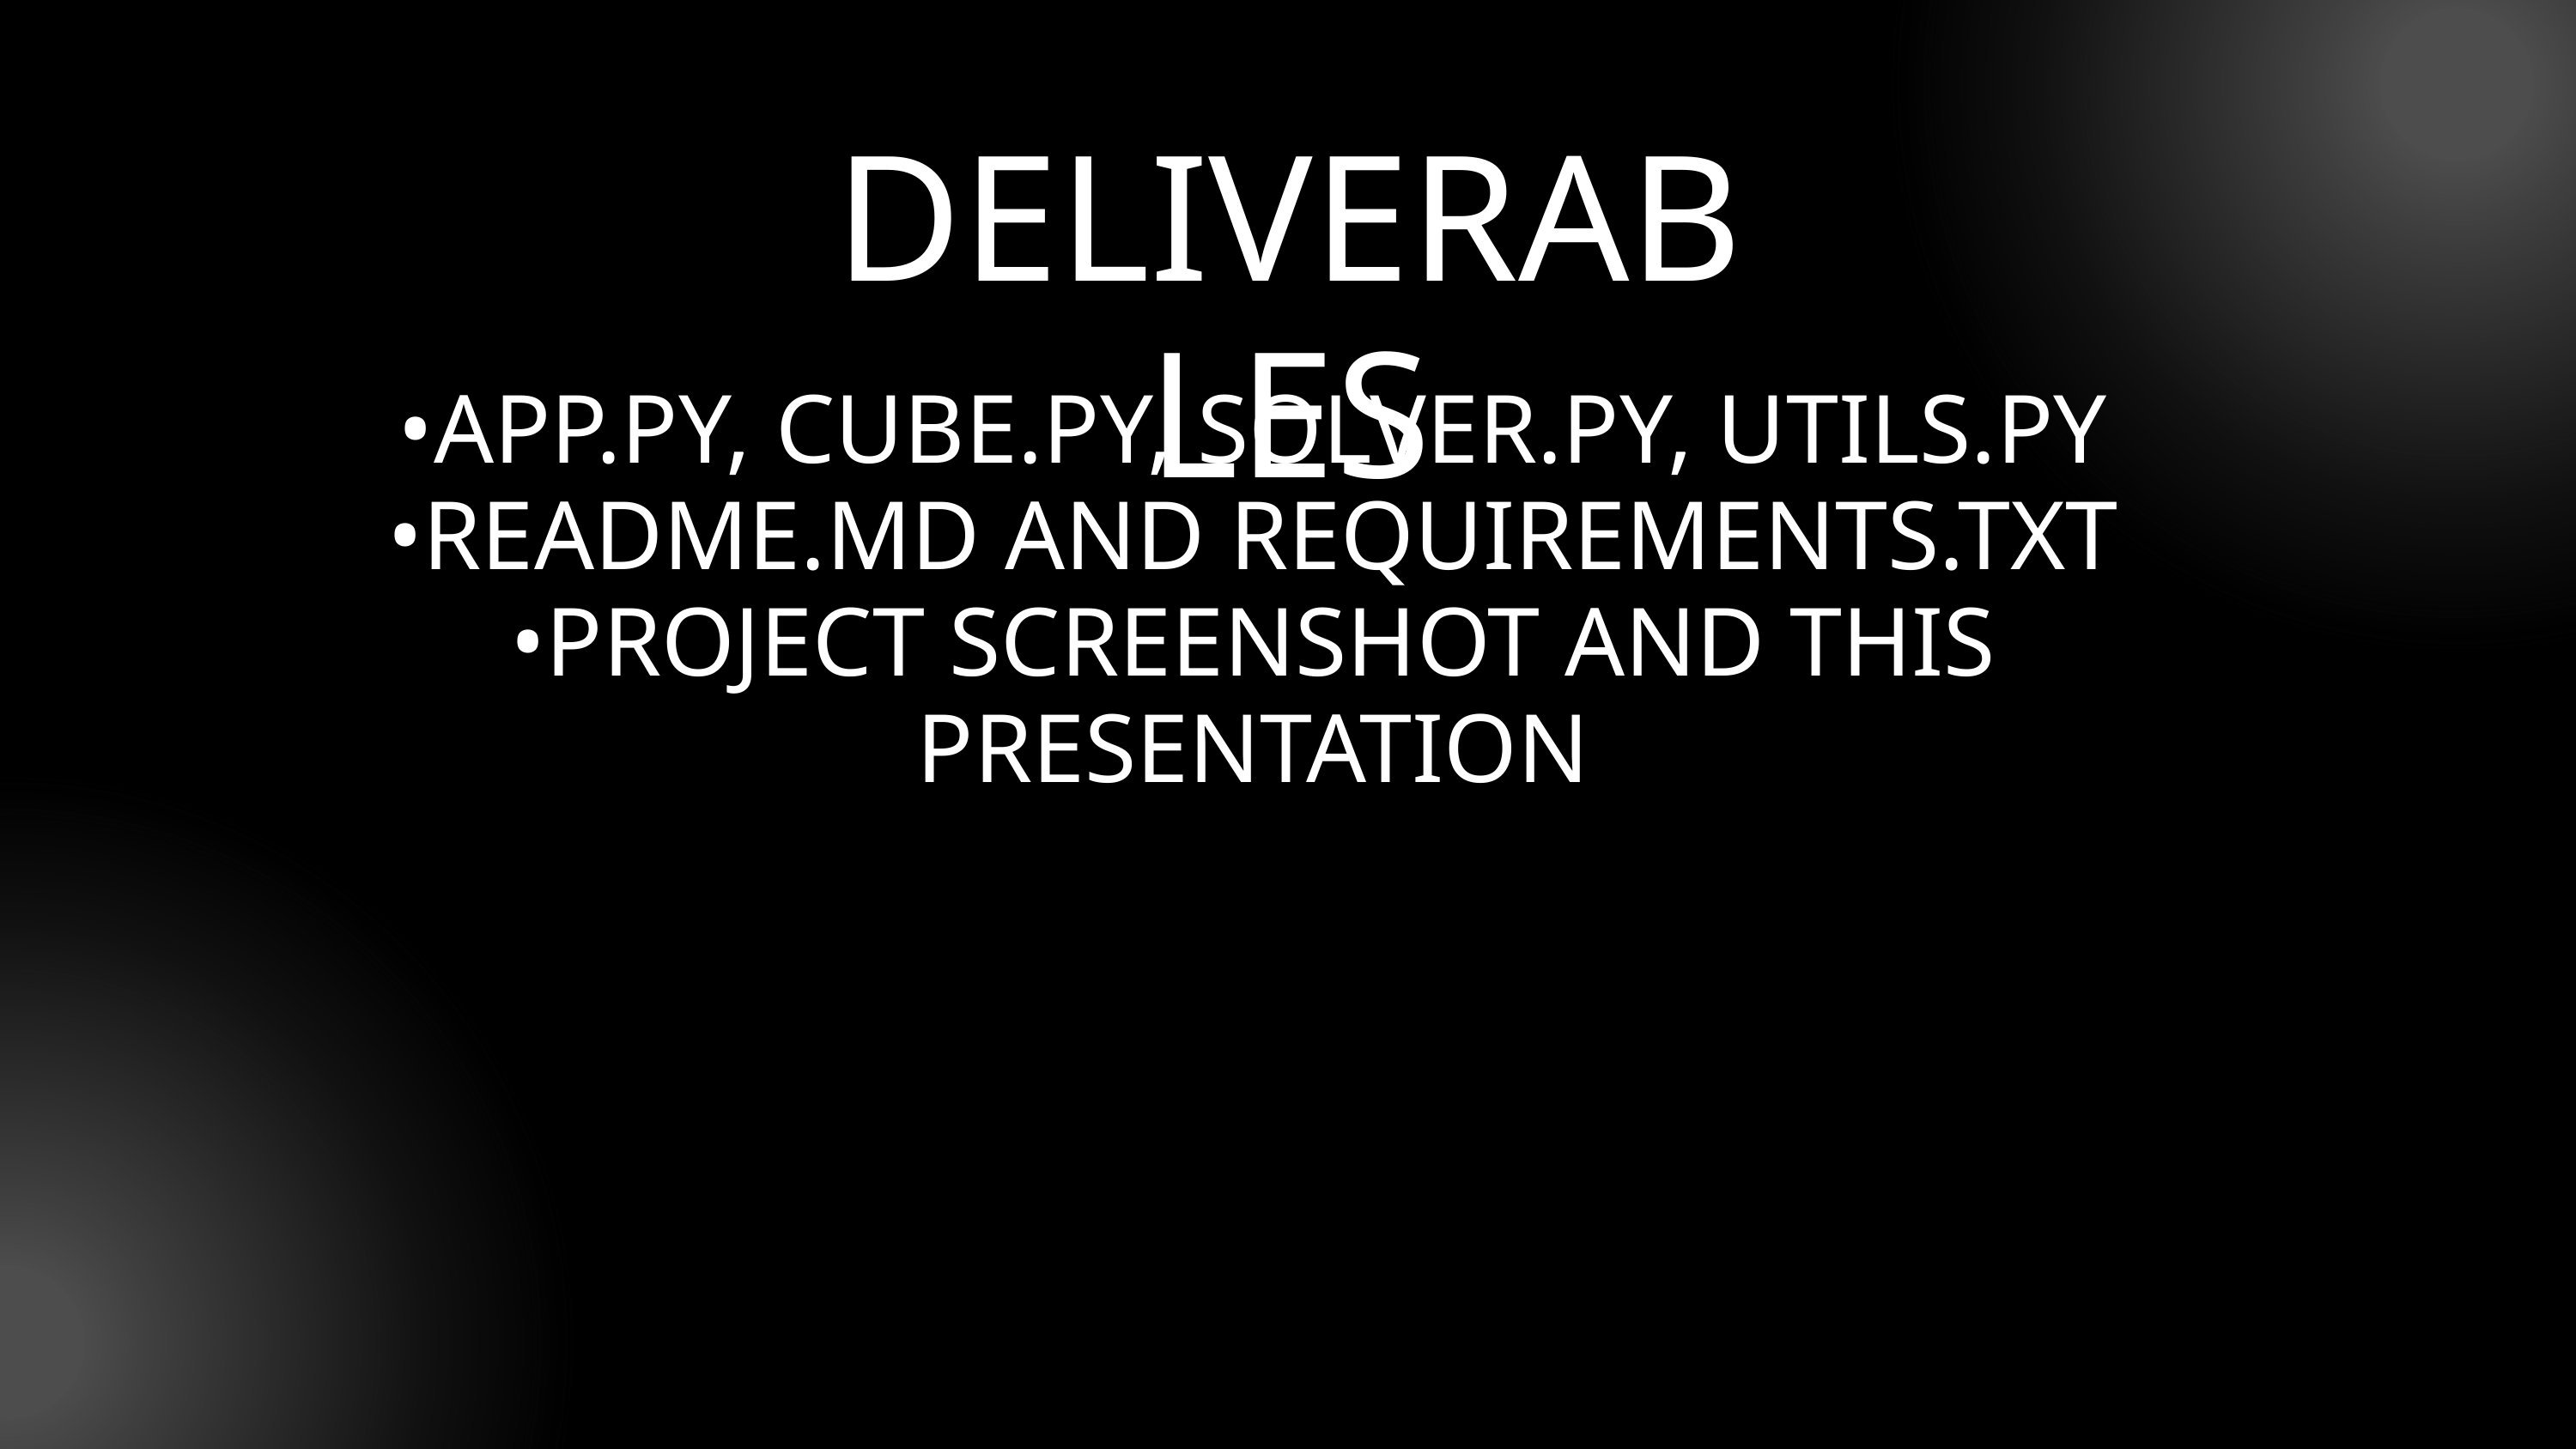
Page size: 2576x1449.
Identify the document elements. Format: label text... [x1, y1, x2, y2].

text_box [0, 770, 580, 1449]
text_box •APP.PY, CUBE.PY, SOLVER.PY, UTILS.PY •README.MD AND REQUIREMENTS.TXT •PROJECT SCREENSHOT AND THIS PRESENTATION [337, 375, 2169, 908]
text_box [1885, 0, 2576, 656]
text_box DELIVERABLES [821, 118, 1757, 375]
